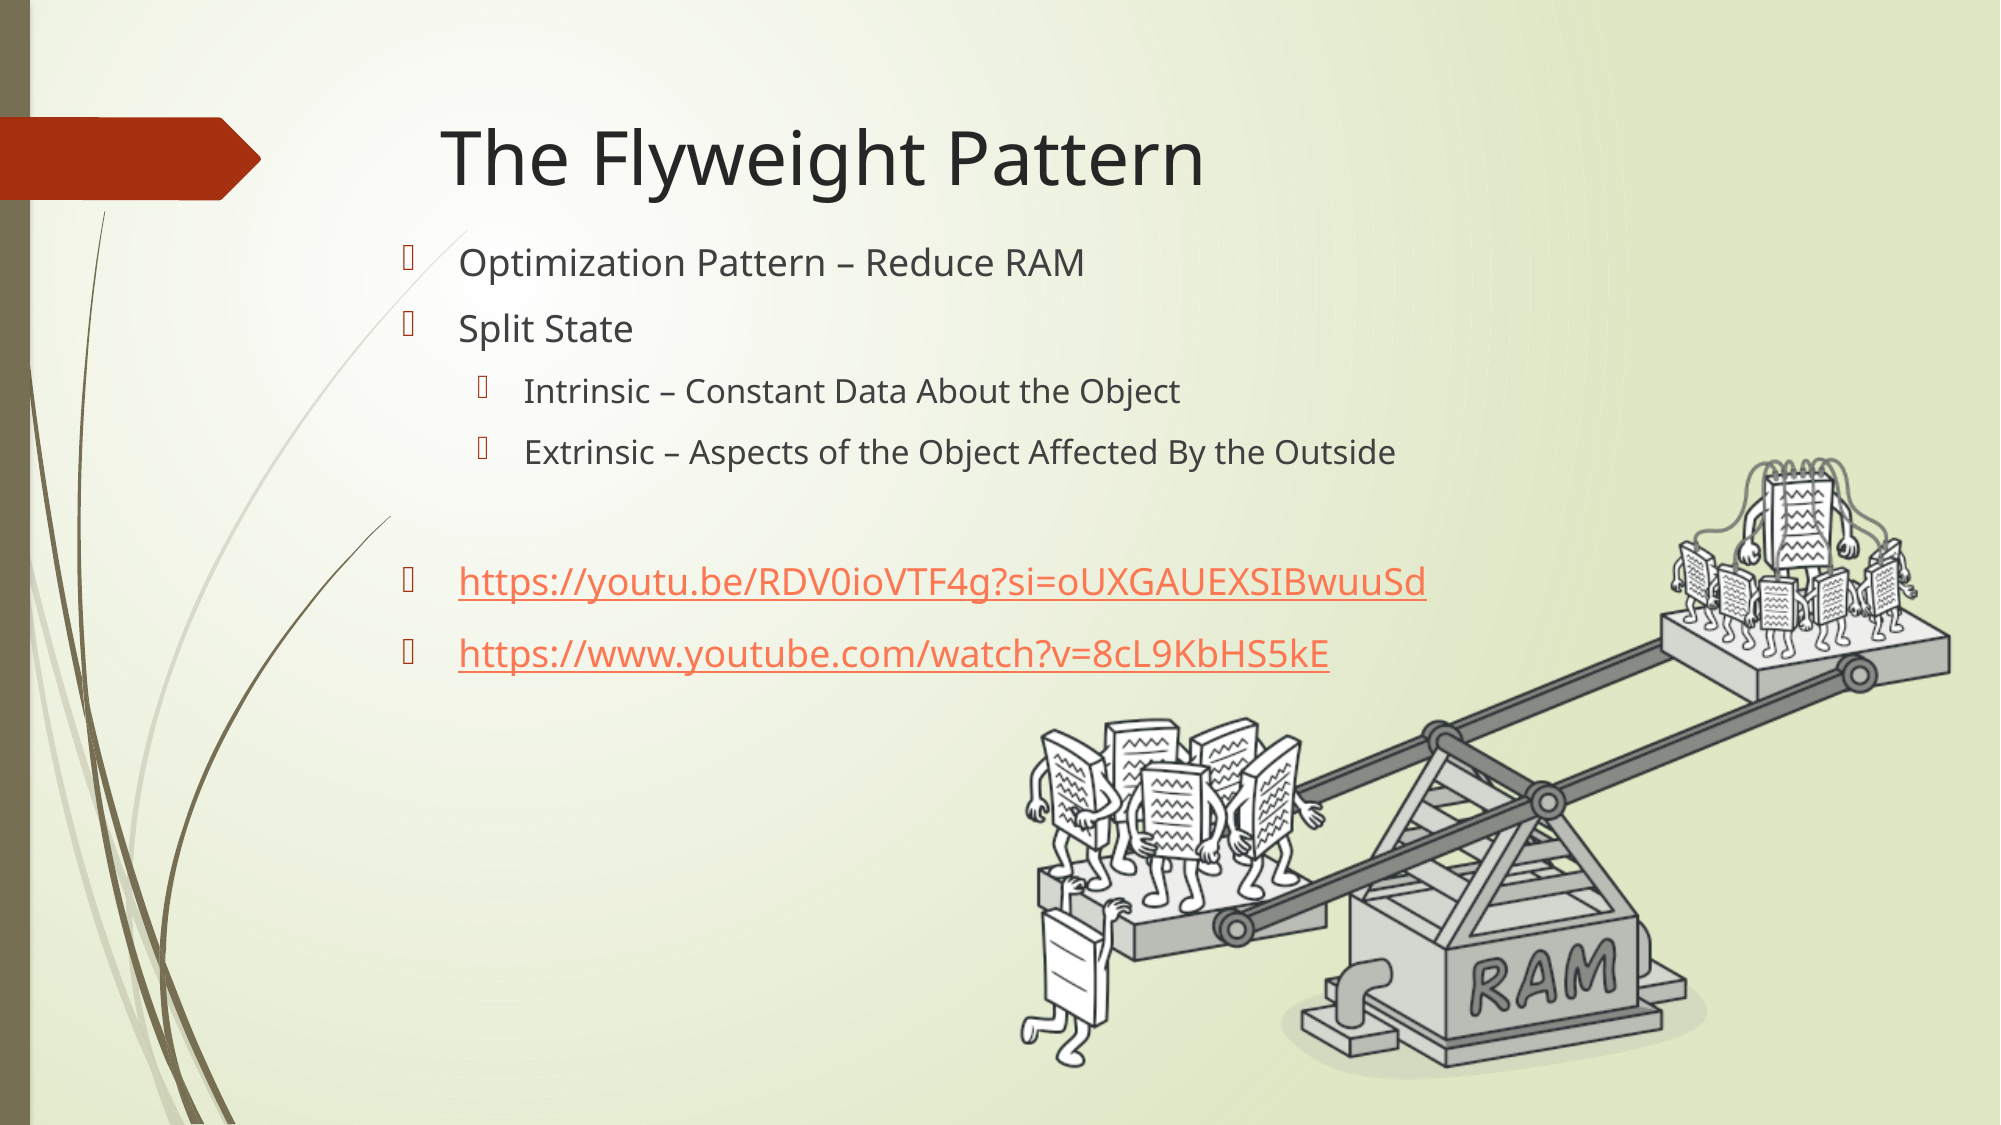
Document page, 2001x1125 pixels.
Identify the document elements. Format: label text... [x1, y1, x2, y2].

picture [967, 455, 1969, 1081]
list Optimization Pattern – Reduce RAM Split State Intrinsic – Constant Data About the Object Extrinsic – Aspects of the Object Affected By the Outside https://youtu.be/RDV0ioVTF4g?si=oUXGAUEXSIBwuuSd https://www.youtube.com/watch?v=8cL9KbHS5kE [386, 231, 1888, 852]
title The Flyweight Pattern [425, 102, 1888, 231]
